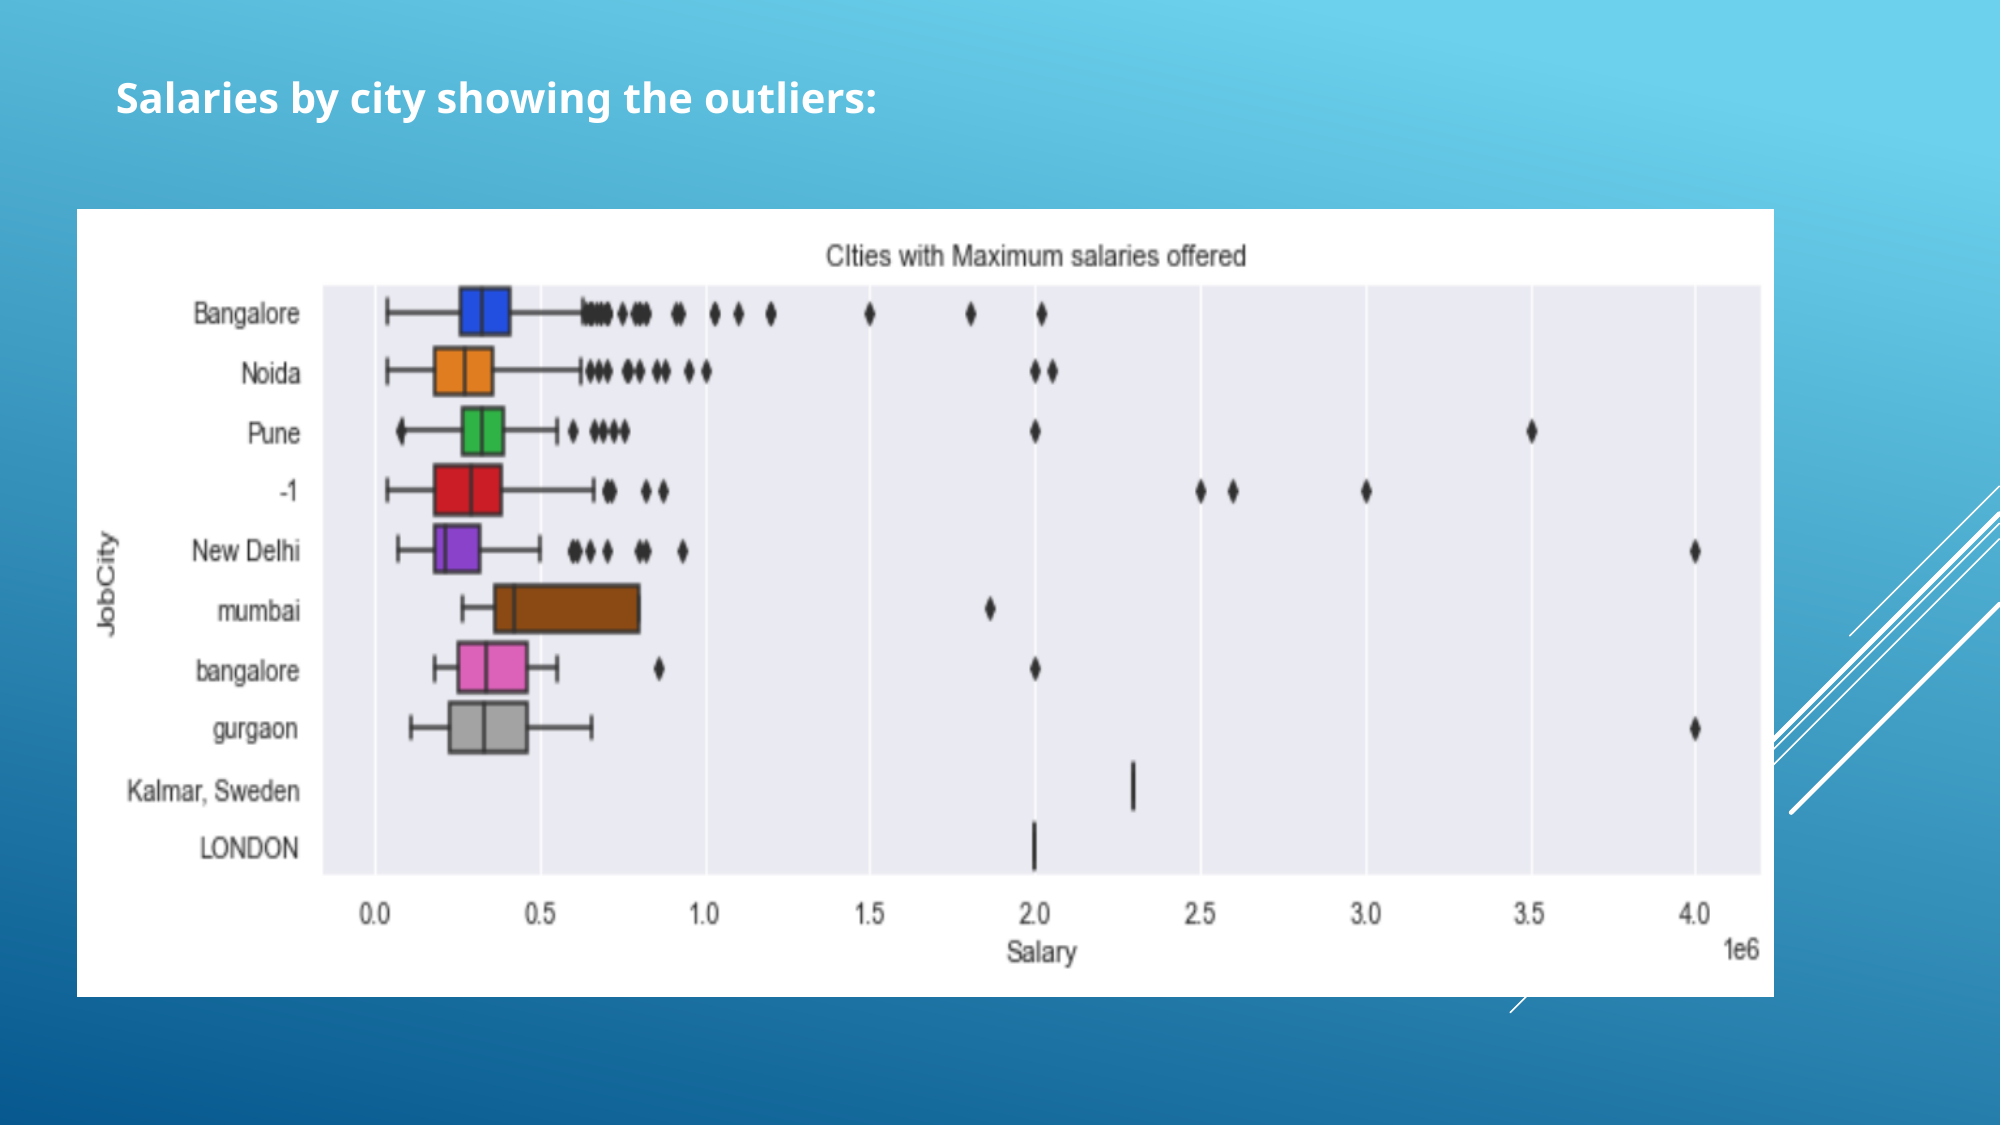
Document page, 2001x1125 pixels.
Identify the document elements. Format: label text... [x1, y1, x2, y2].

picture [77, 208, 1774, 997]
text_box Salaries by city showing the outliers: [100, 64, 1024, 130]
